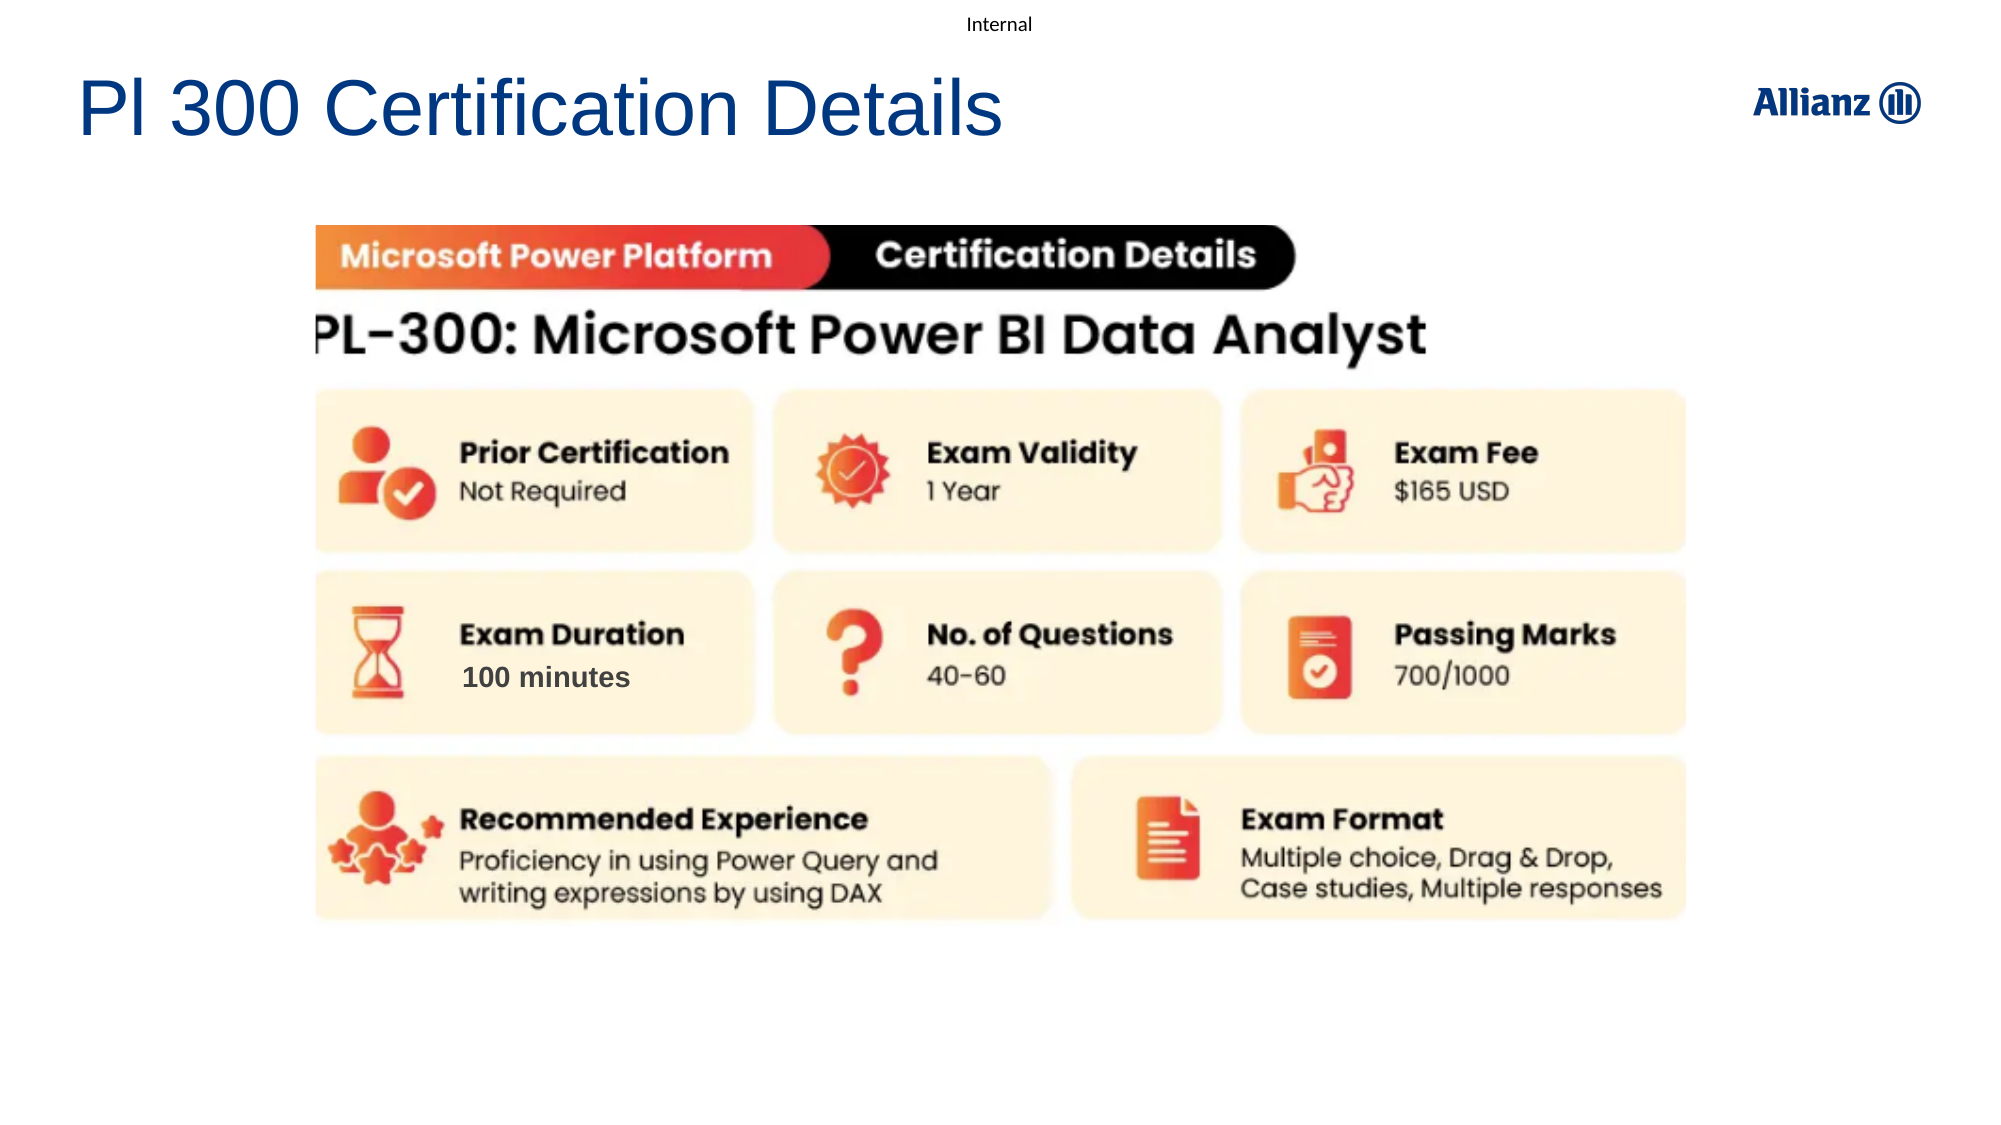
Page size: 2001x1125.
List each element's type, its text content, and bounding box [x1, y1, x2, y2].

title Pl 300 Certification Details [77, 71, 1607, 225]
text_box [315, 224, 1687, 927]
picture [1753, 82, 1921, 124]
